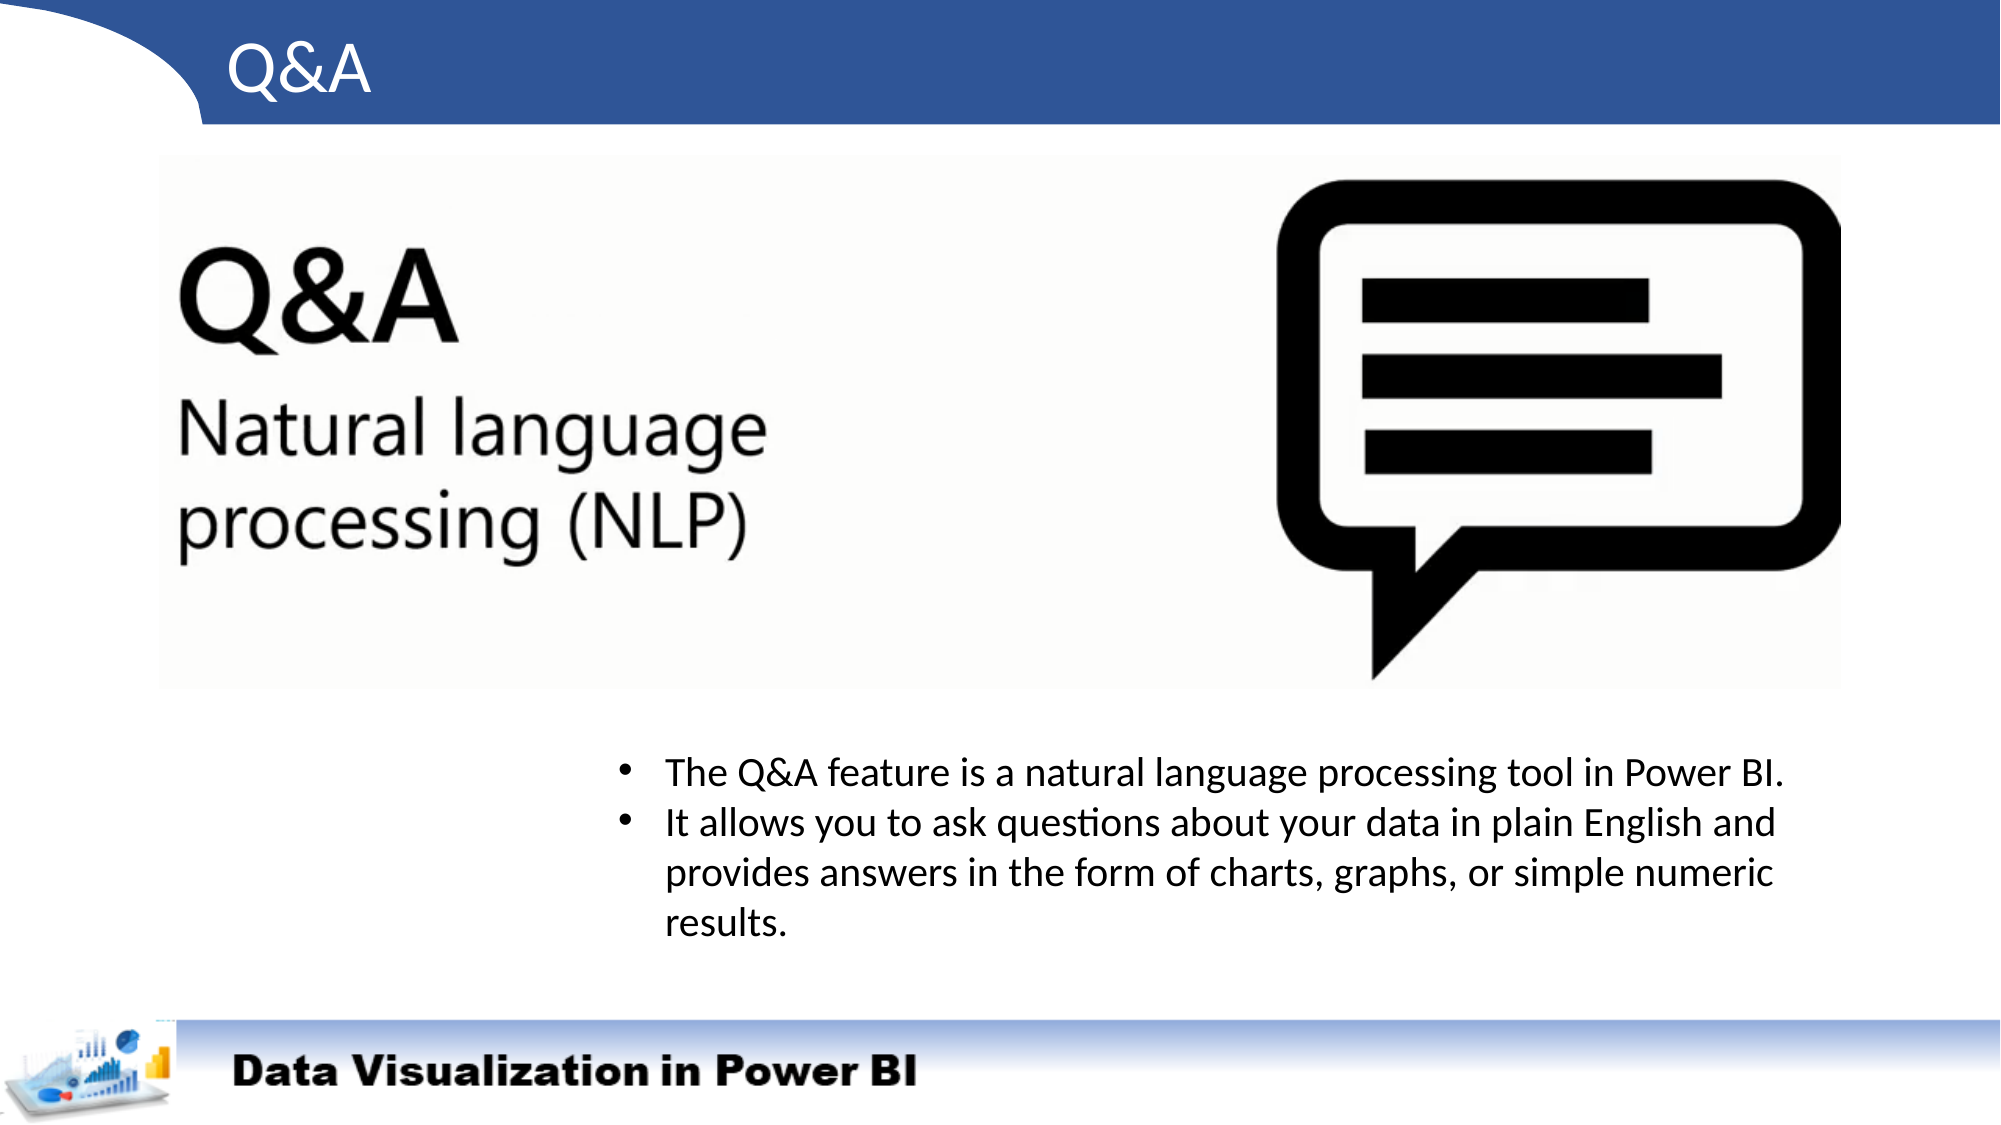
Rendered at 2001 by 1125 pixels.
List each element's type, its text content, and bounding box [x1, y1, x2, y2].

text_box Q&A [0, 0, 2000, 126]
picture [0, 0, 2001, 1125]
text_box The Q&A feature is a natural language processing tool in Power BI. It allows you to ask questions about your data in plain English and provides answers in the form of charts, graphs, or simple numeric results. [603, 737, 1875, 953]
